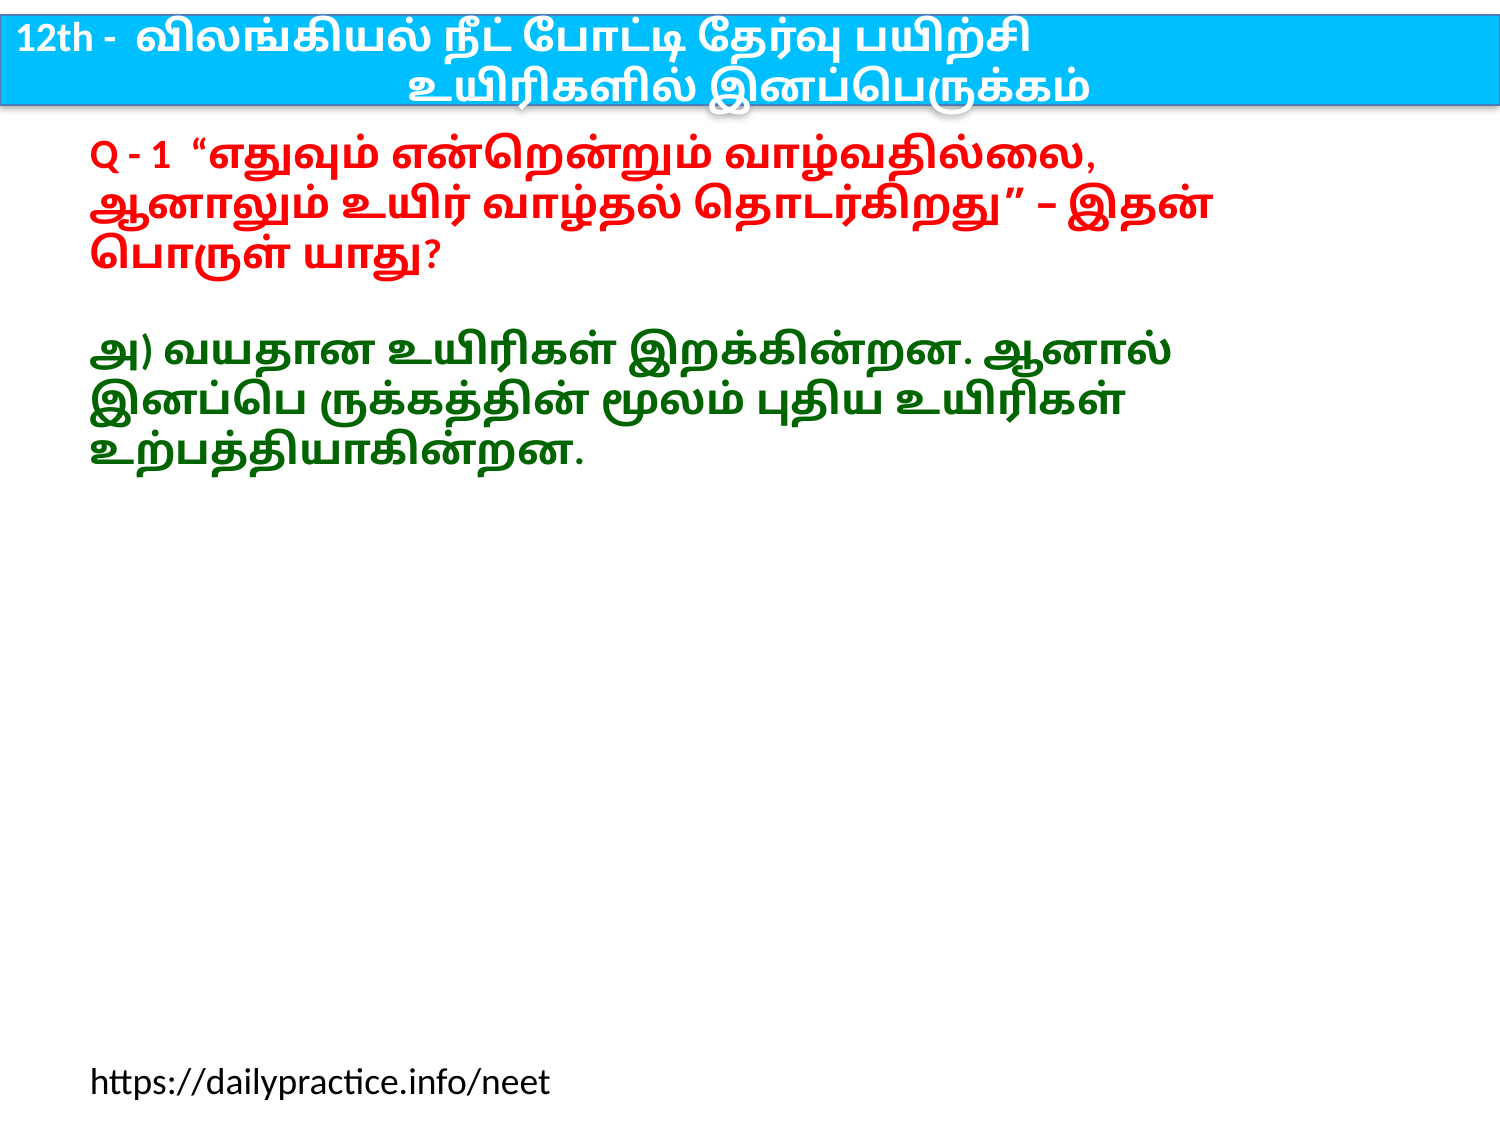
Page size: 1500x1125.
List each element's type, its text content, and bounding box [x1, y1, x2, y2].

text_box Q - 1 “எதுவும் என்றென்றும் வாழ்வதில்லை, ஆனாலும் உயிர் வாழ்தல் தொடர்கிறது” – இதன் பொருள் யாது? அ) வயதான உயிரிகள் இறக்கின்றன. ஆனால் இனப்பெ ருக்கத்தின் மூலம் புதிய உயிரிகள் உற்பத்தியாகின்றன. [74, 74, 1275, 480]
text_box 12th - விலங்கியல் நீட் போட்டி தேர்வு பயிற்சி உயிரிகளில் இனப்பெருக்கம் [0, 14, 1500, 106]
text_box https://dailypractice.info/neet [74, 1049, 675, 1110]
